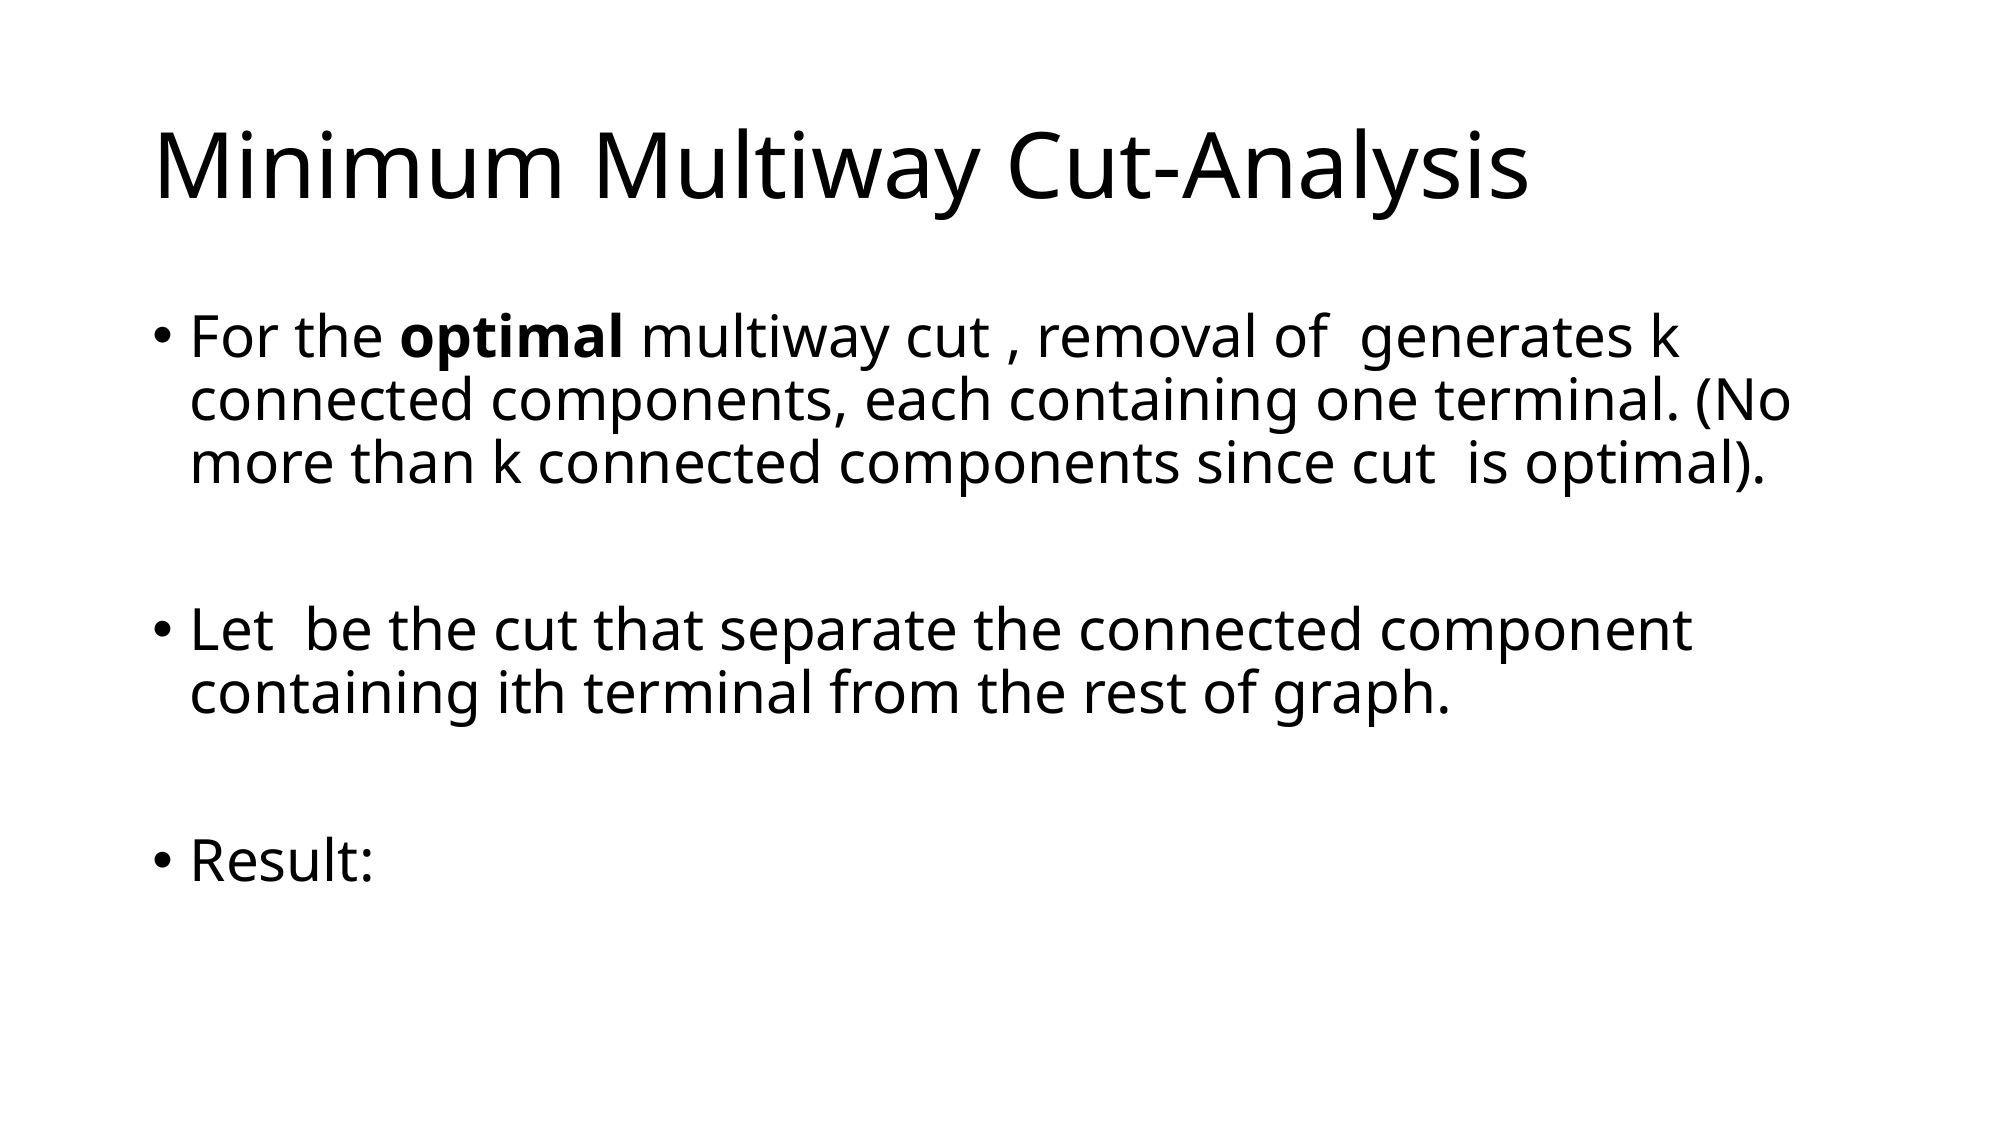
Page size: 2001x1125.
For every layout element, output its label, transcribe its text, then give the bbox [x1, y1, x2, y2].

title Minimum Multiway Cut-Analysis [137, 59, 1863, 278]
